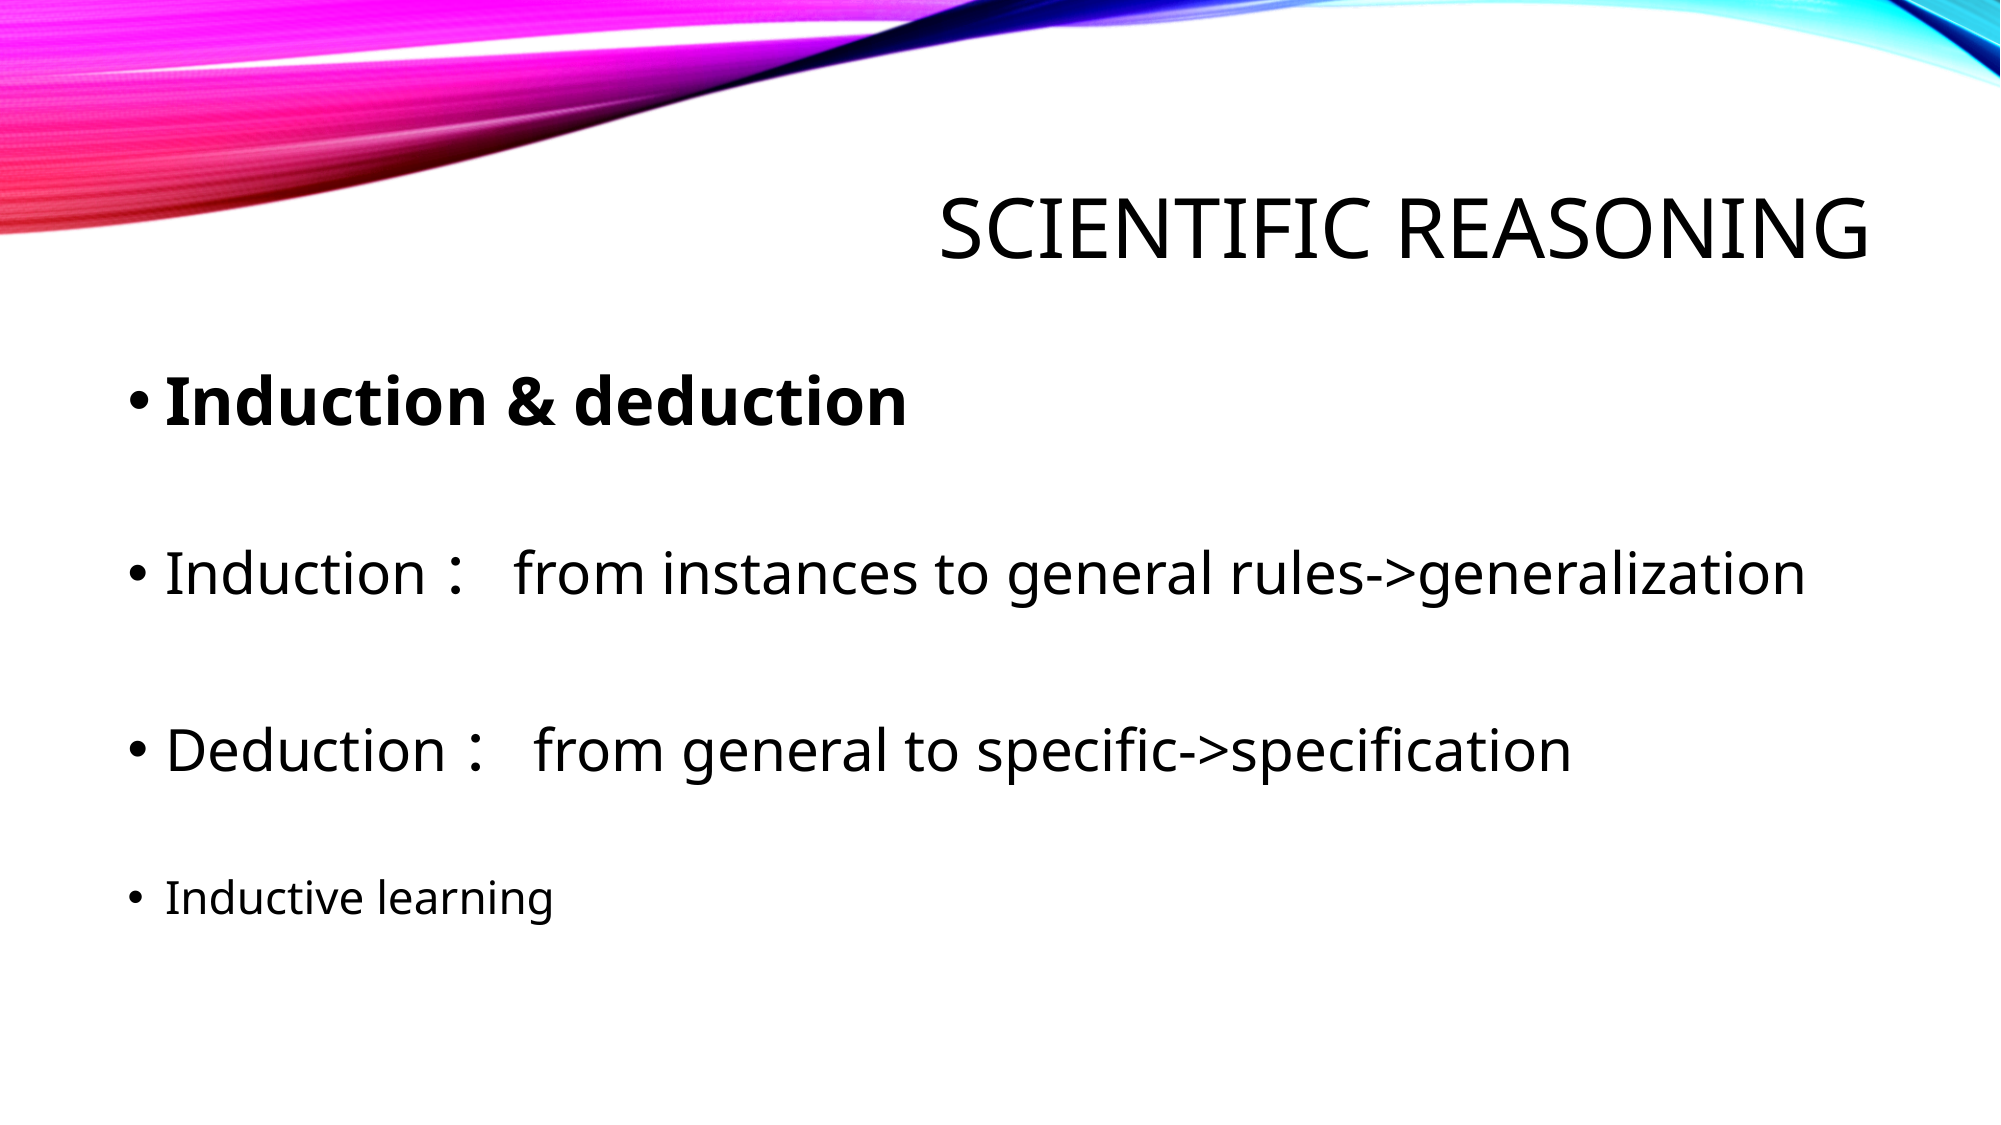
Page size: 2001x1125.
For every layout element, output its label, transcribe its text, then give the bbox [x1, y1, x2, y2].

list Induction & deduction Induction：from instances to general rules->generalization Deduction：from general to specific->specification Inductive learning [112, 360, 1888, 1021]
title Scientific reasoning [474, 125, 1888, 338]
picture [0, 0, 2000, 237]
picture [1890, 0, 2000, 75]
picture [1910, 0, 2000, 45]
